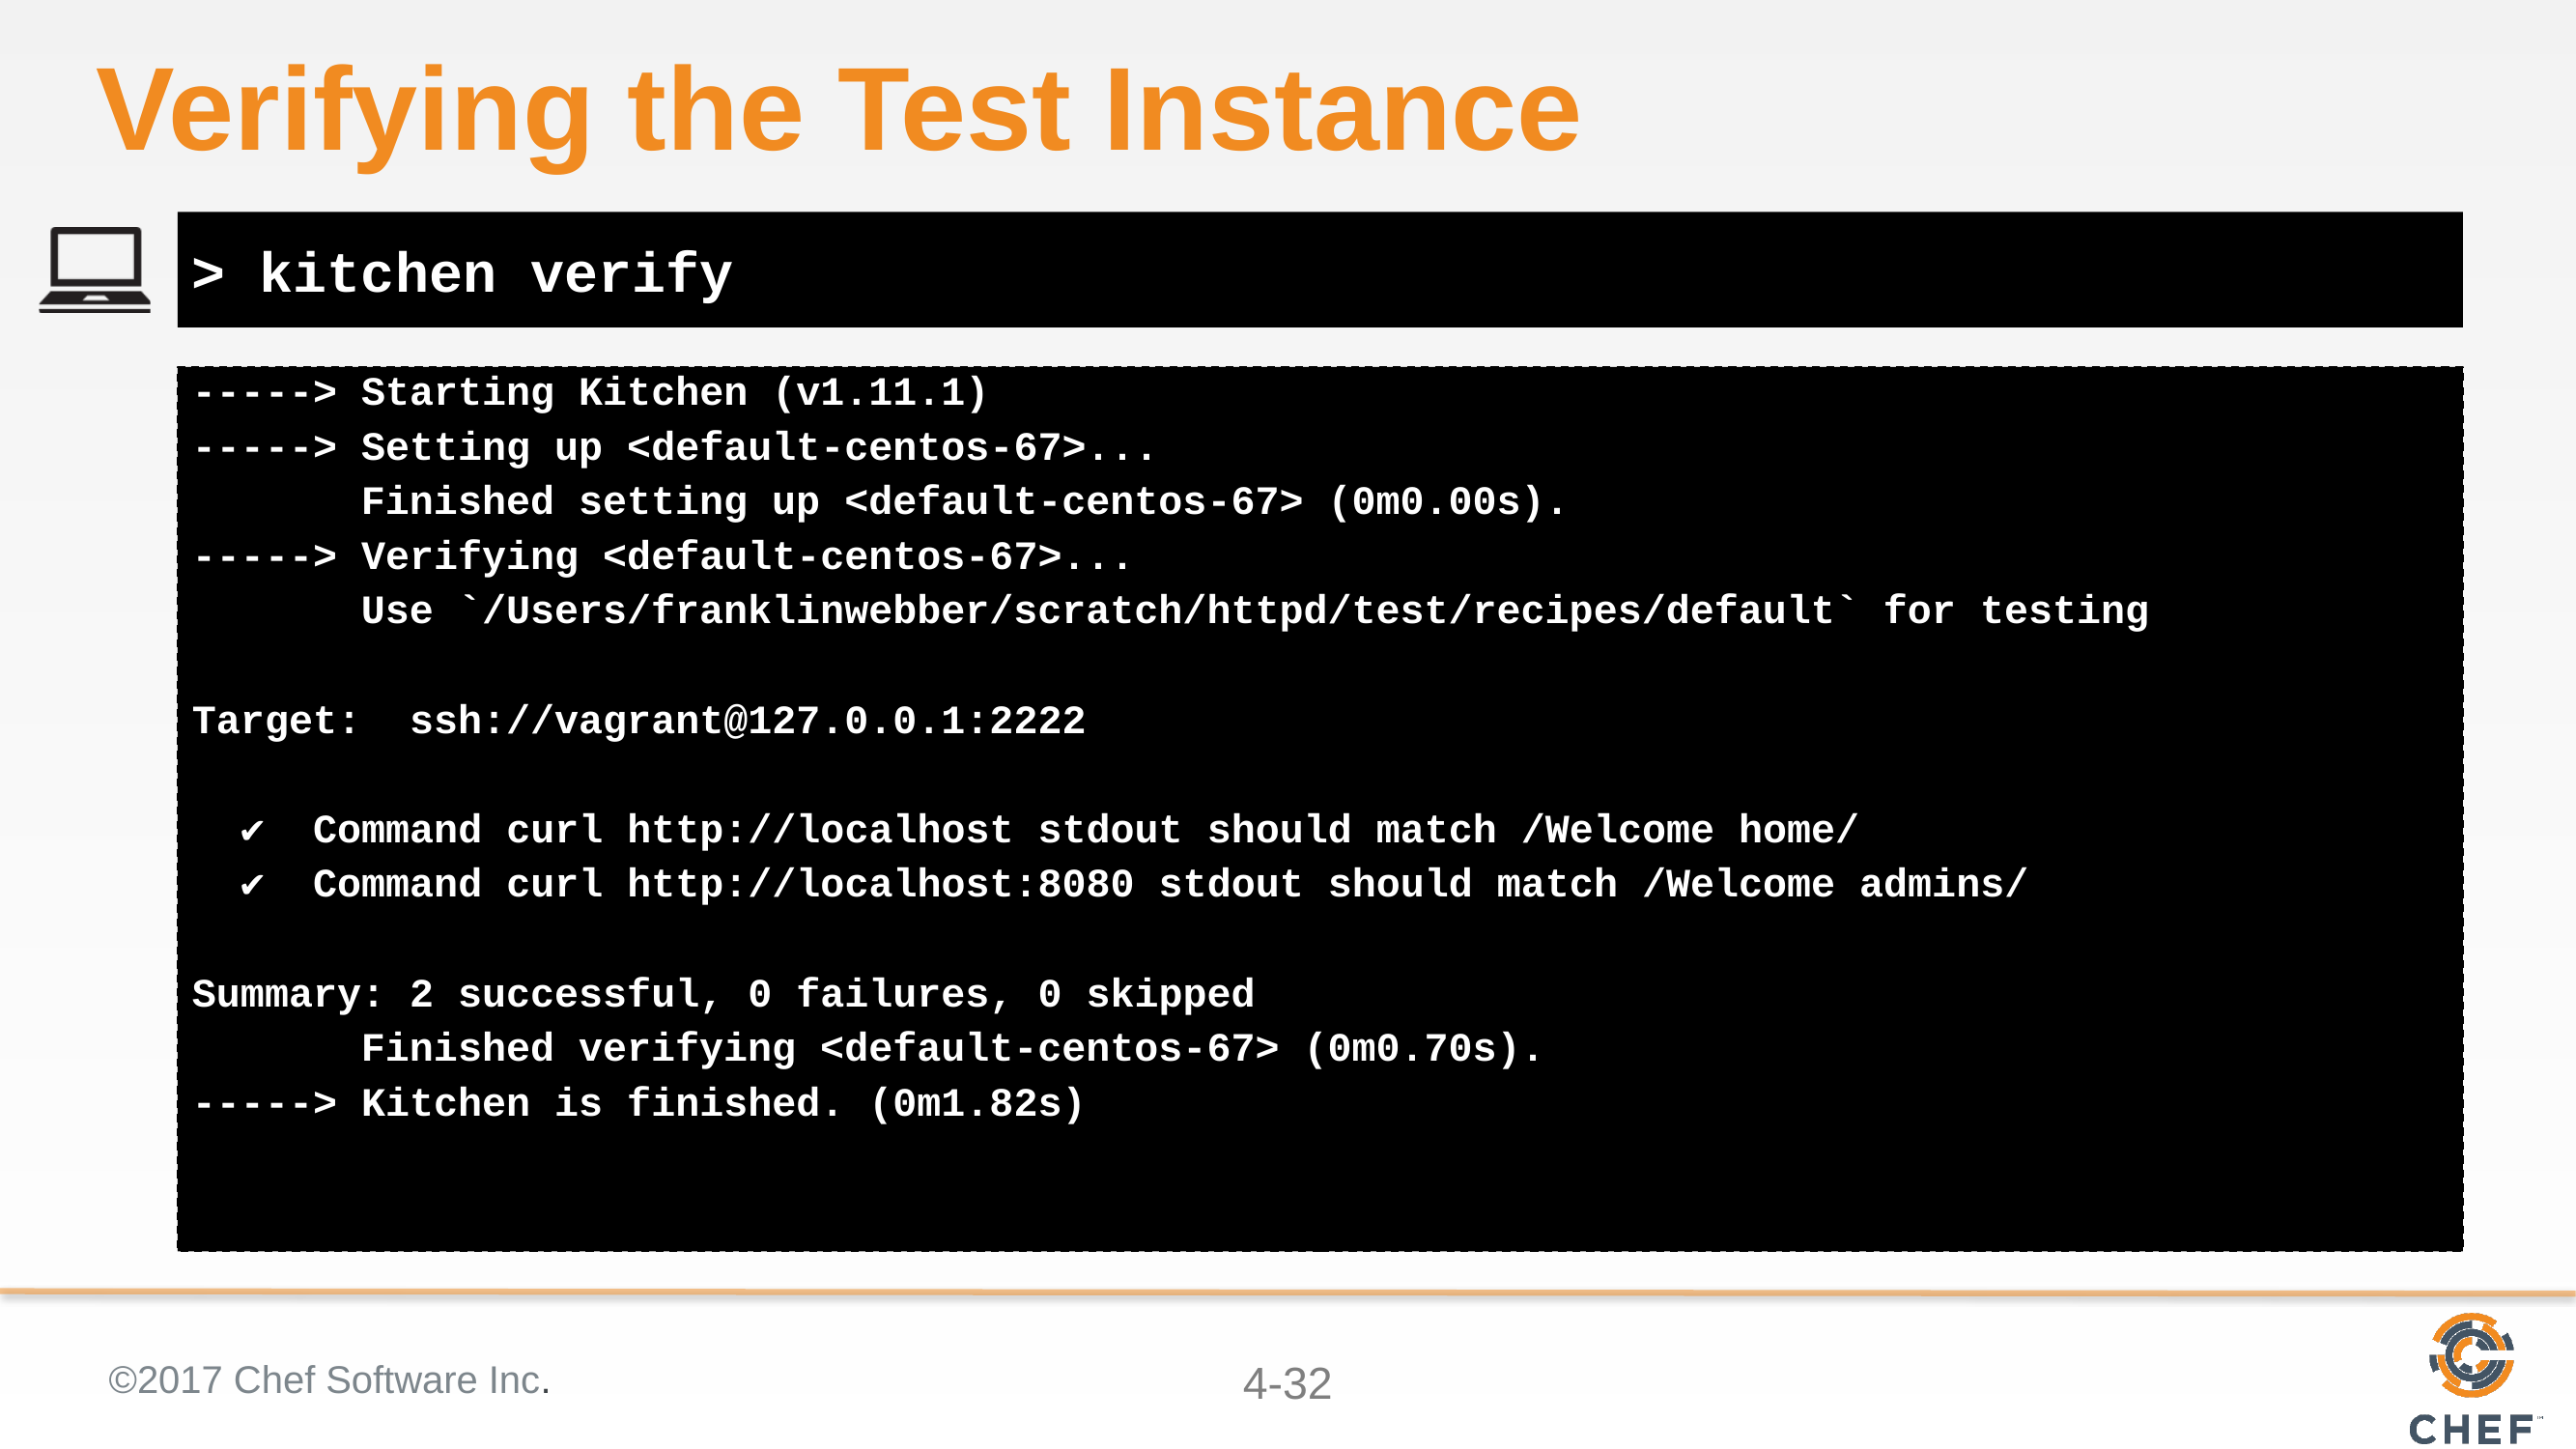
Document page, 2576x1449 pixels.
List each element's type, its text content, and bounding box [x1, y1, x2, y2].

picture [2399, 1297, 2551, 1449]
title Verifying the Test Instance [96, 48, 2463, 180]
list -----> Starting Kitchen (v1.11.1) -----> Setting up <default-centos-67>... Finished setting up <default-centos-67> (0m0.00s). -----> Verifying <default-centos-67>... Use `/Users/franklinwebber/scratch/httpd/test/recipes/default` for testing Target: ssh://vagrant@127.0.0.1:2222 ✔ Command curl http://localhost stdout should match /Welcome home/ ✔ Command curl http://localhost:8080 stdout should match /Welcome admins/ Summary: 2 successful, 0 failures, 0 skipped Finished verifying <default-centos-67> (0m0.70s). -----> Kitchen is finished. (0m1.82s) [177, 366, 2464, 1252]
list > kitchen verify [177, 212, 2463, 327]
